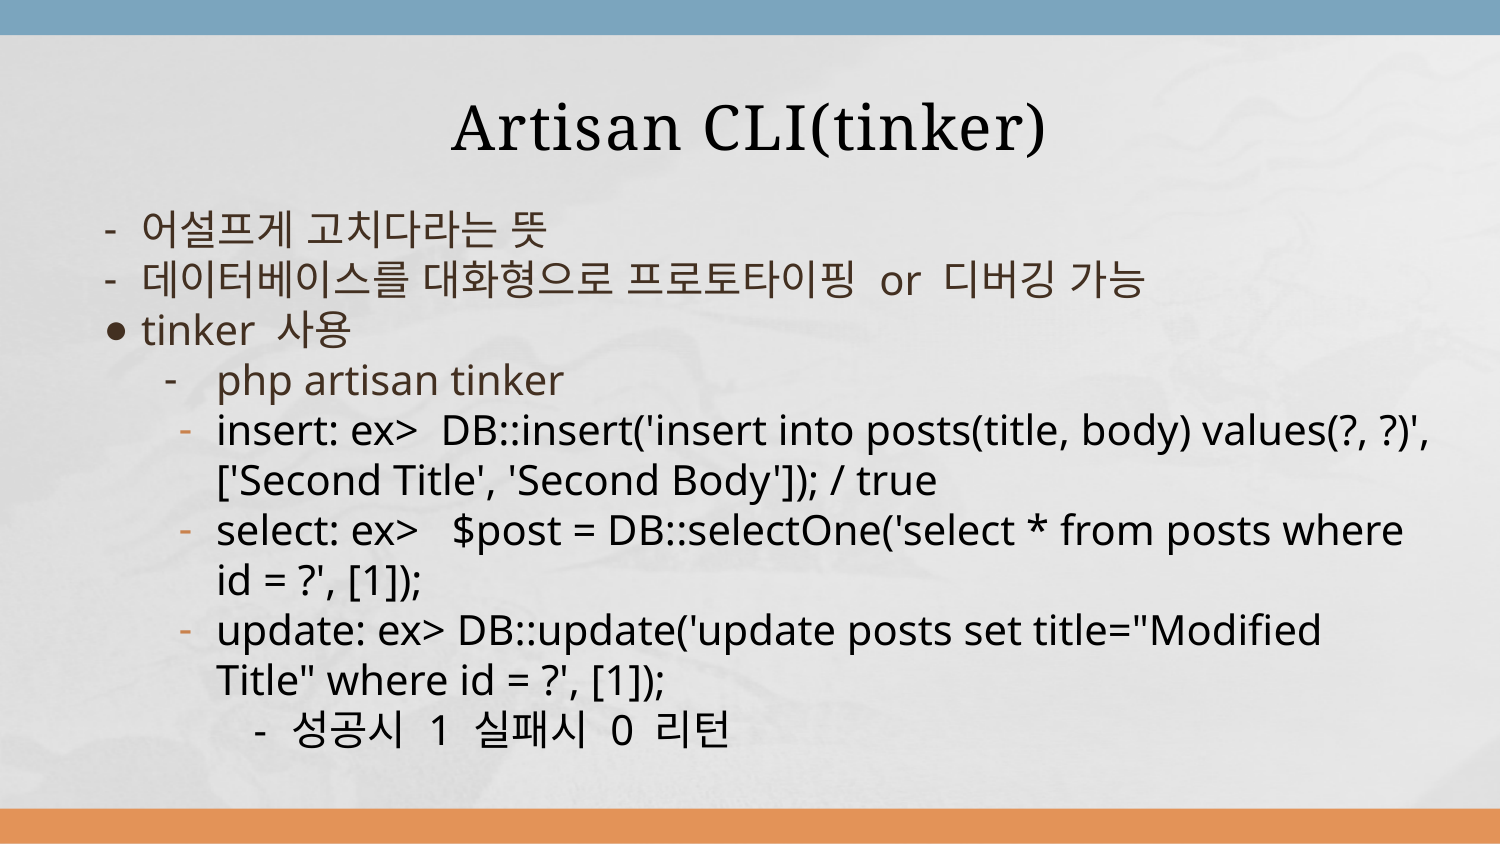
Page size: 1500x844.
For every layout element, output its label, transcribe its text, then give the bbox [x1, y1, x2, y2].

list 어설프게 고치다라는 뜻 데이터베이스를 대화형으로 프로토타이핑 or 디버깅 가능 tinker 사용 php artisan tinker insert: ex> DB::insert('insert into posts(title, body) values(?, ?)', ['Second Title', 'Second Body']); / true select: ex> $post = DB::selectOne('select * from posts where id = ?', [1]); update: ex> DB::update('update posts set title="Modified Title" where id = ?', [1]); 성공시 1 실패시 0 리턴 [51, 189, 1449, 750]
title Artisan CLI(tinker) [51, 72, 1449, 167]
